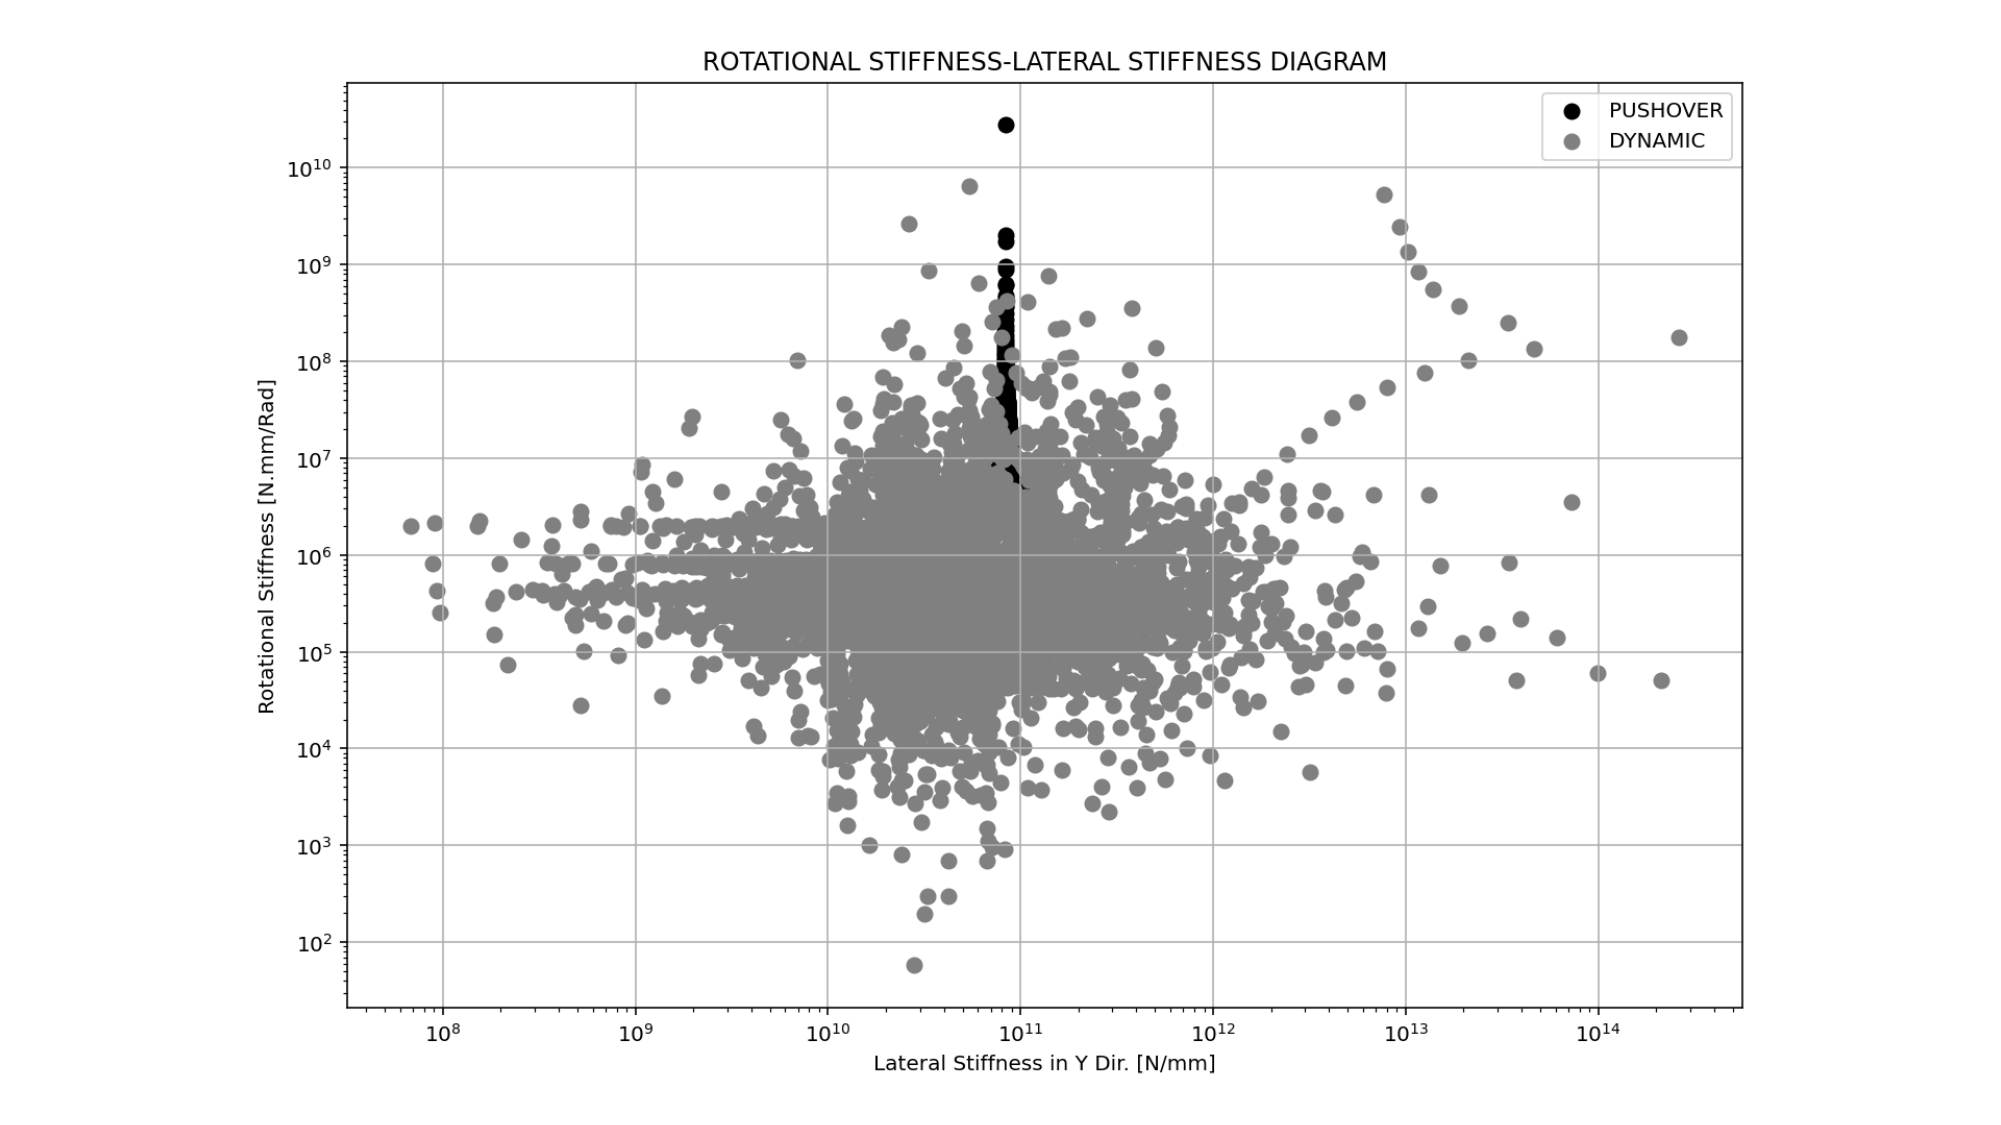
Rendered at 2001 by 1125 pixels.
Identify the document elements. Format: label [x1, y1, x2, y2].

picture [242, 36, 1758, 1089]
